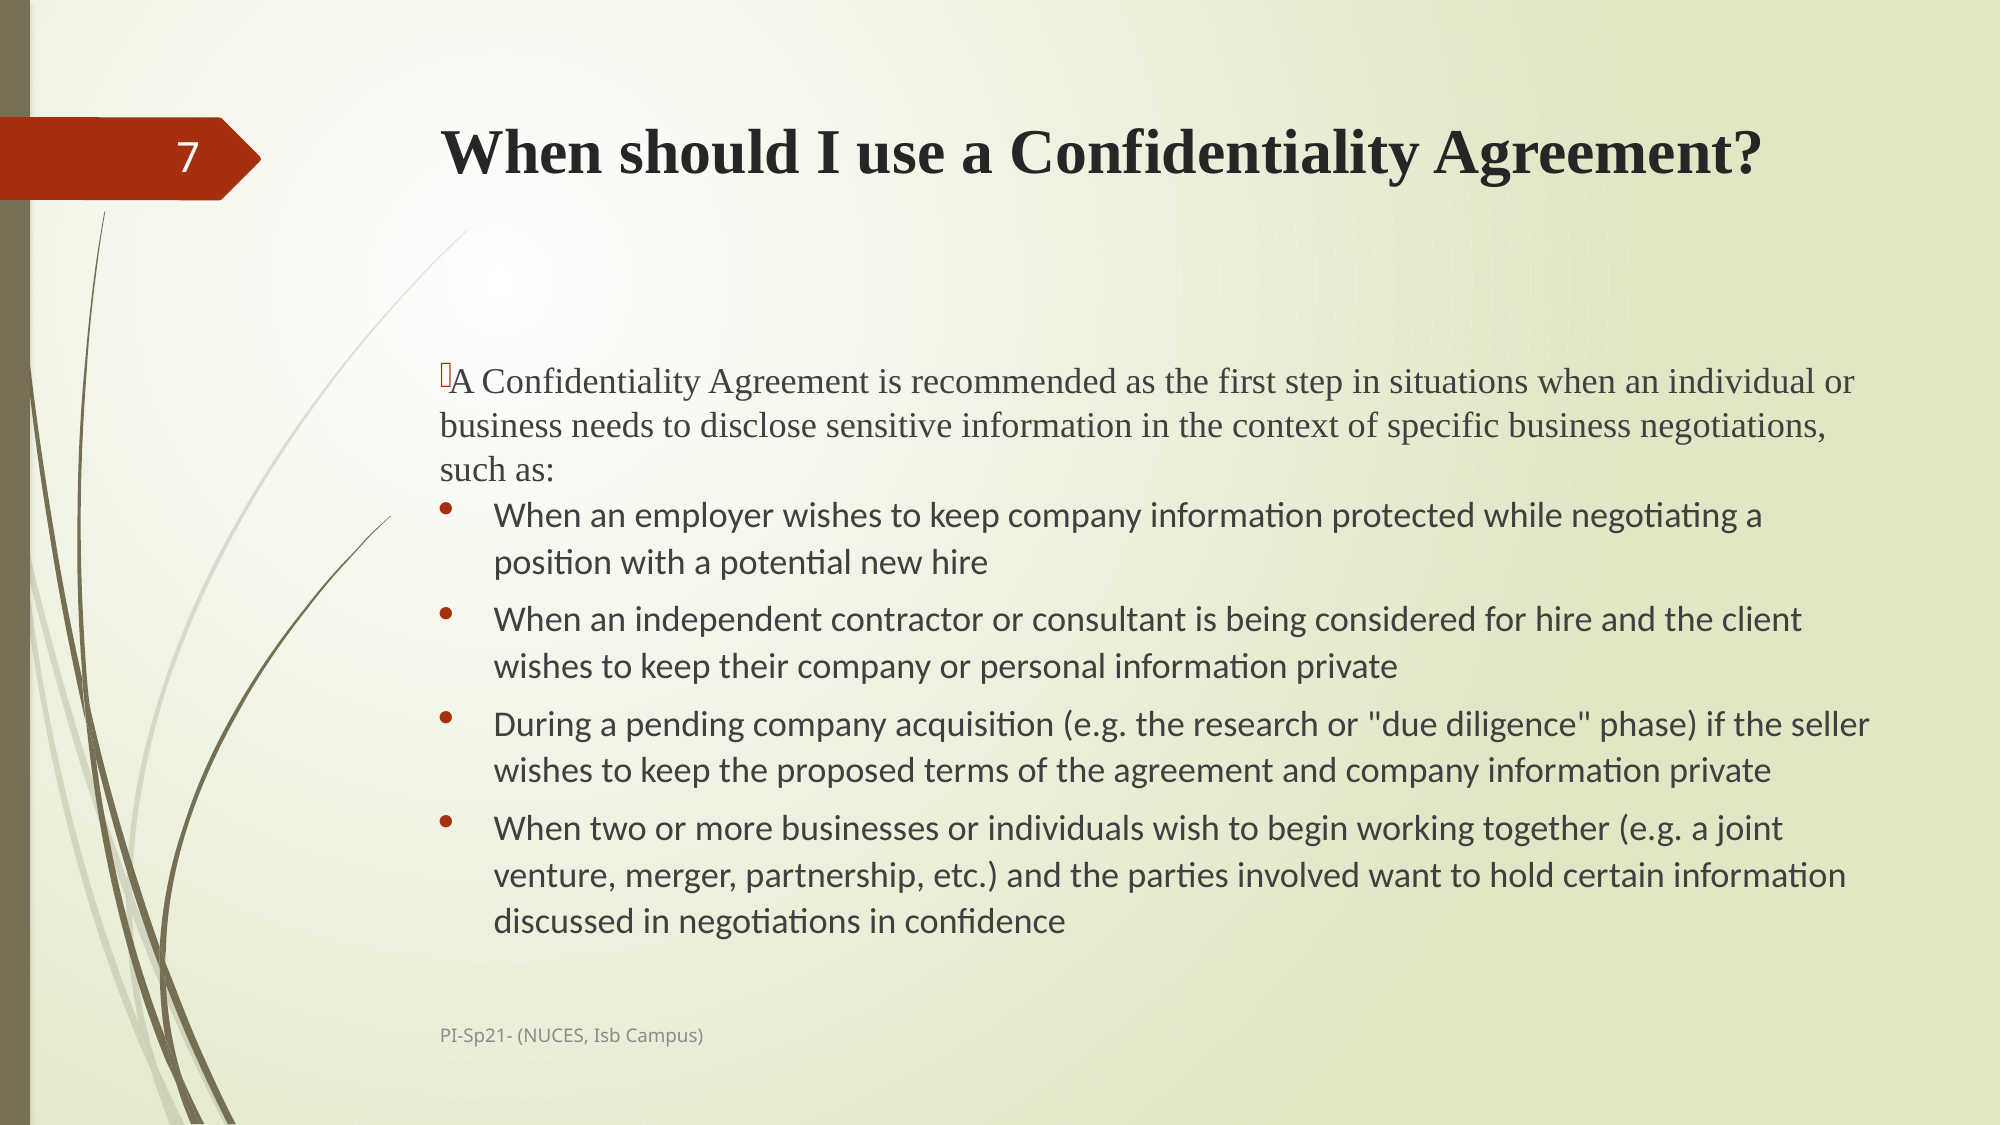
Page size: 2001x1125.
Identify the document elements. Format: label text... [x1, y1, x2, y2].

list A Confidentiality Agreement is recommended as the first step in situations when an individual or business needs to disclose sensitive information in the context of specific business negotiations, such as: When an employer wishes to keep company information protected while negotiating a position with a potential new hire When an independent contractor or consultant is being considered for hire and the client wishes to keep their company or personal information private During a pending company acquisition (e.g. the research or "due diligence" phase) if the seller wishes to keep the proposed terms of the agreement and company information private When two or more businesses or individuals wish to begin working together (e.g. a joint venture, merger, partnership, etc.) and the parties involved want to hold certain information discussed in negotiations in confidence [424, 350, 1888, 970]
slide_number 7 [87, 129, 216, 190]
footer PI-Sp21- (NUCES, Isb Campus) [424, 1006, 1675, 1067]
title When should I use a Confidentiality Agreement? [425, 102, 1888, 313]
